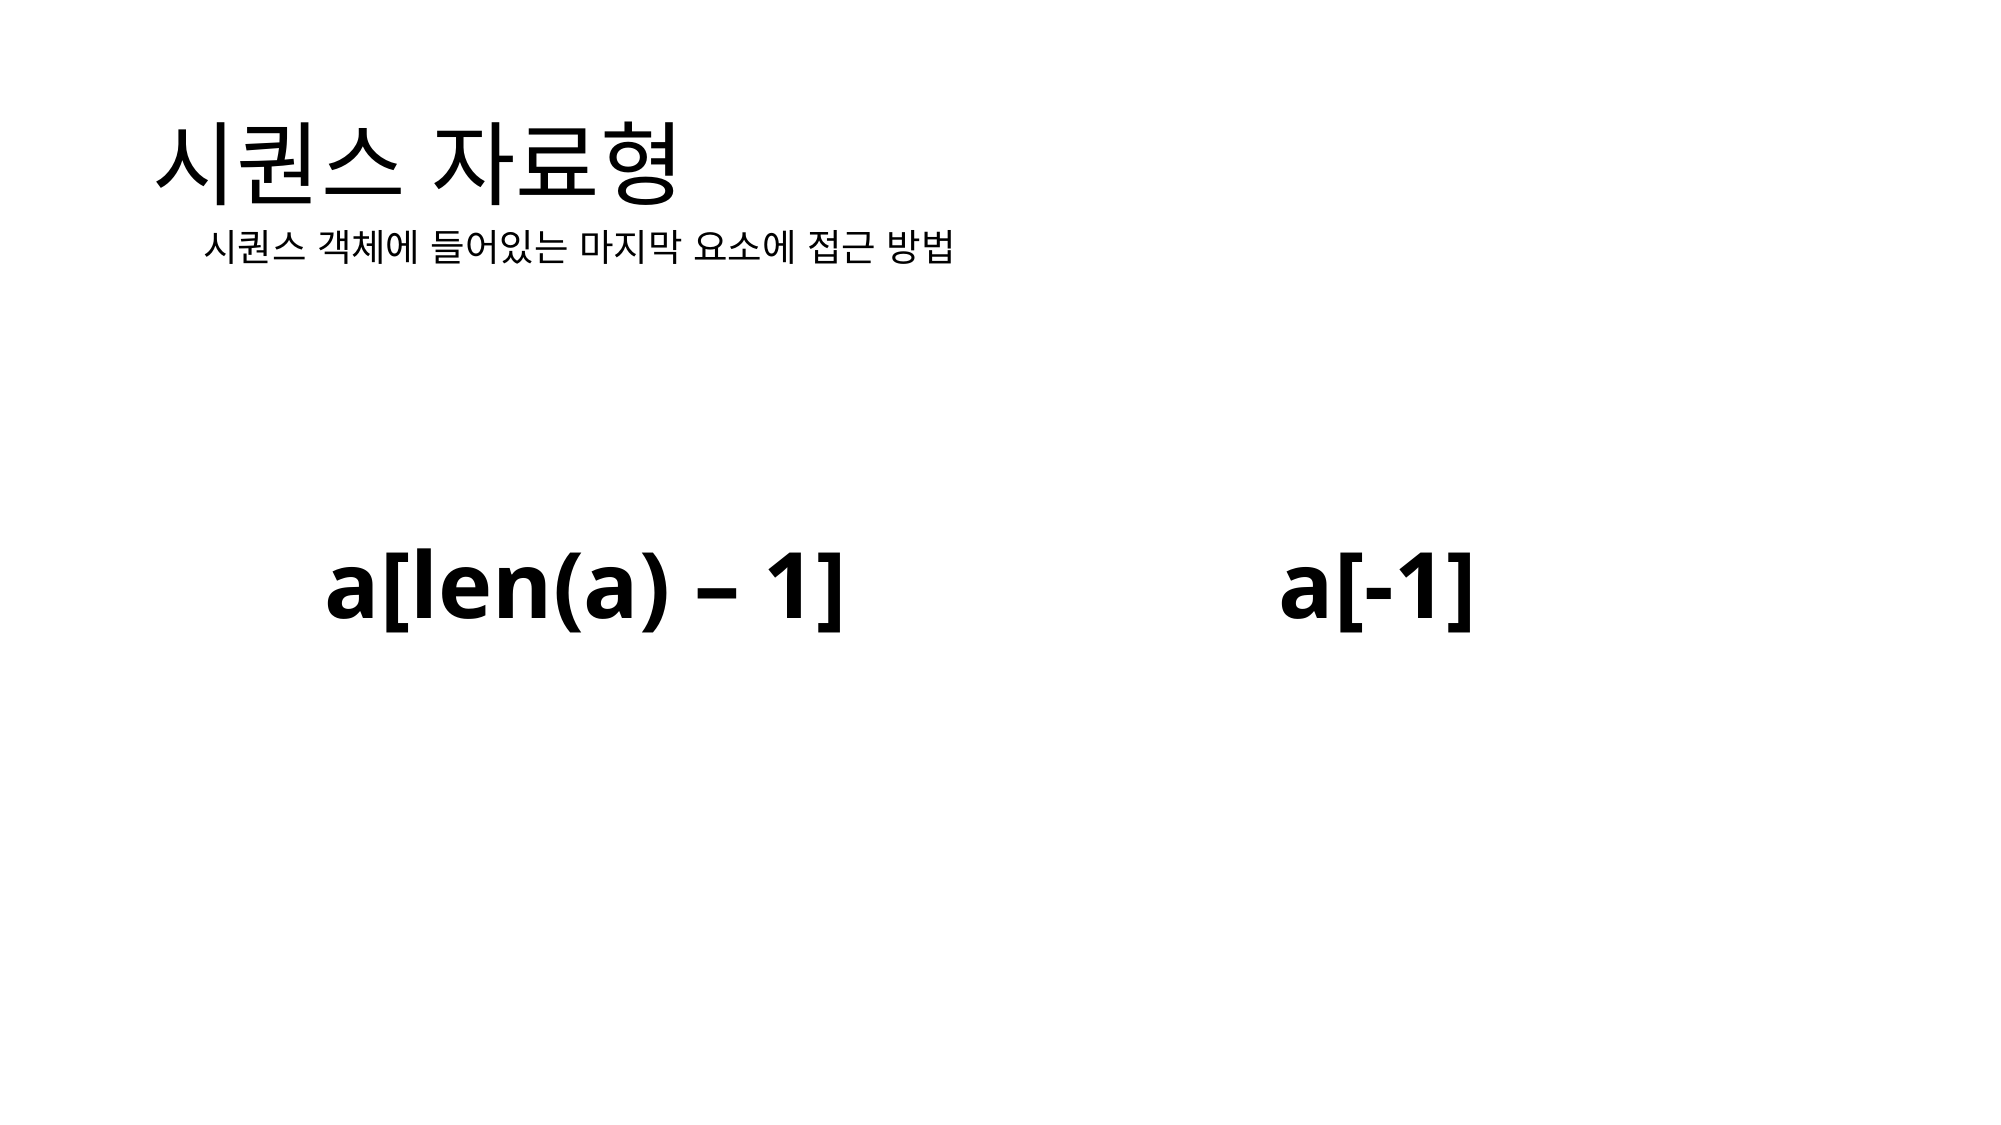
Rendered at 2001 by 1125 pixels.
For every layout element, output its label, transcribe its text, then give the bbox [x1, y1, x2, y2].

text_box 시퀀스 객체에 들어있는 마지막 요소에 접근 방법 [188, 216, 972, 277]
title 시퀀스 자료형 [137, 59, 801, 278]
text_box a[-1] [1071, 519, 1685, 645]
text_box a[len(a) – 1] [279, 519, 893, 645]
